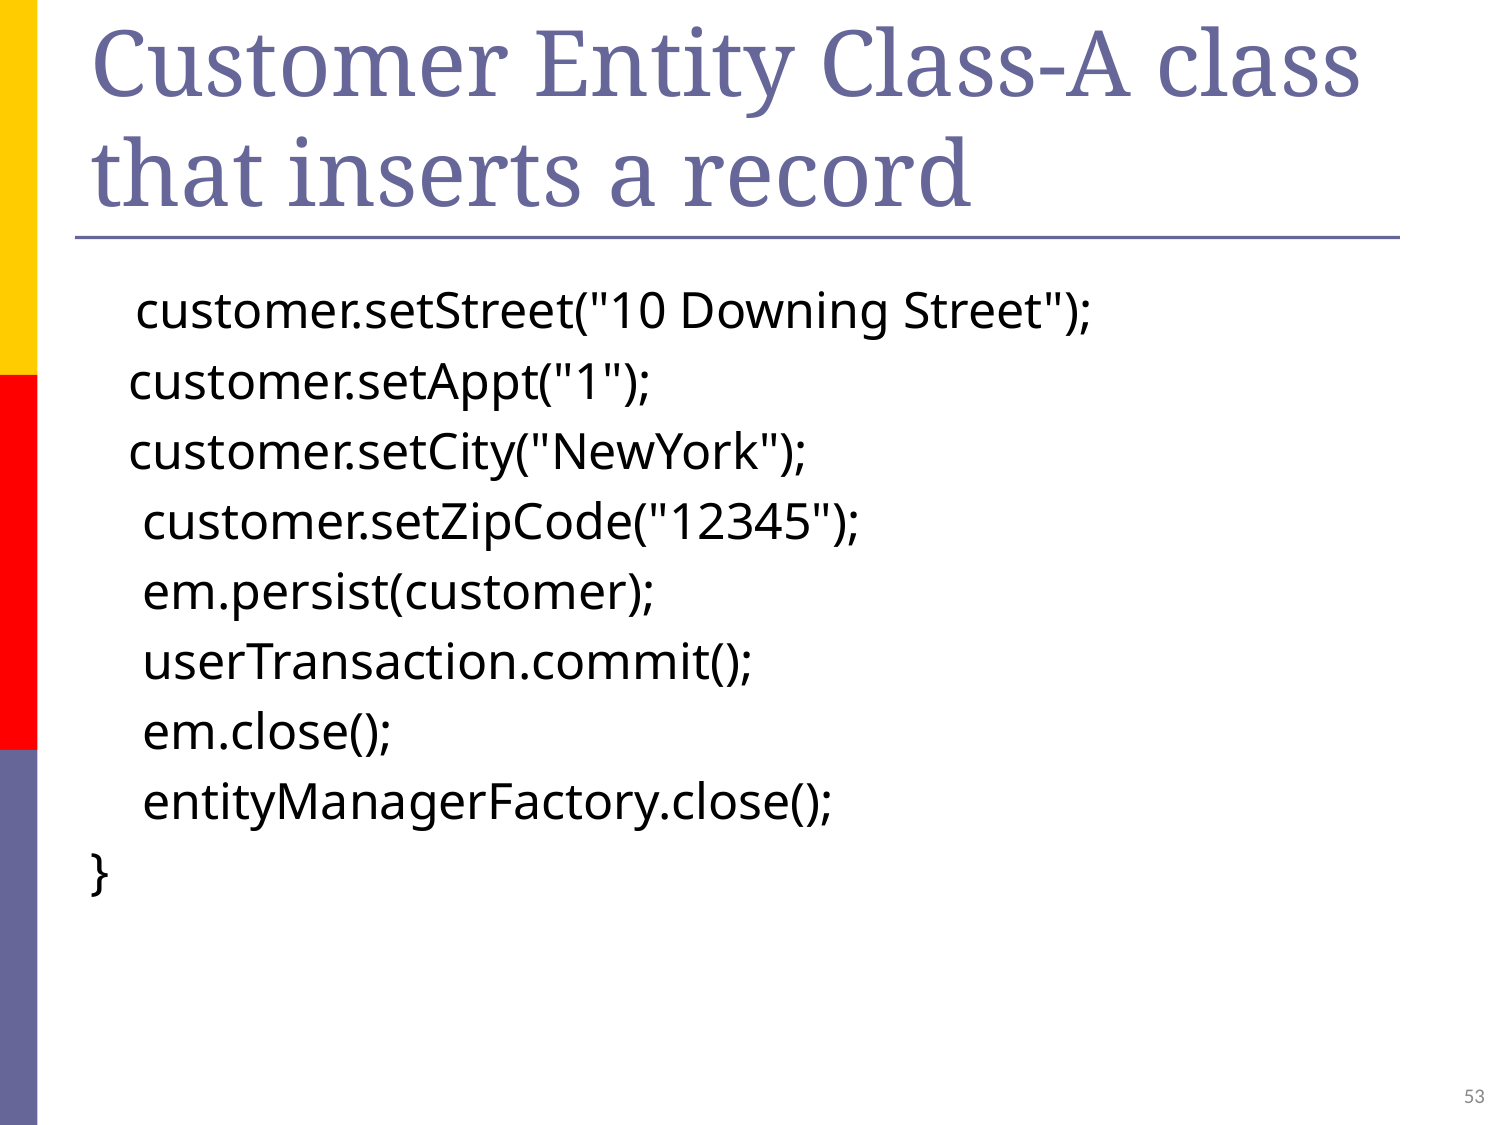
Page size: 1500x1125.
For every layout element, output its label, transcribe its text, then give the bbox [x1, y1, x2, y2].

title Customer Entity Class-A class that inserts a record [74, 45, 1401, 233]
slide_number 53 [1149, 1074, 1500, 1125]
list customer.setStreet("10 Downing Street"); customer.setAppt("1"); customer.setCity("NewYork"); customer.setZipCode("12345"); em.persist(customer); userTransaction.commit(); em.close(); entityManagerFactory.close(); } [74, 262, 1426, 1006]
